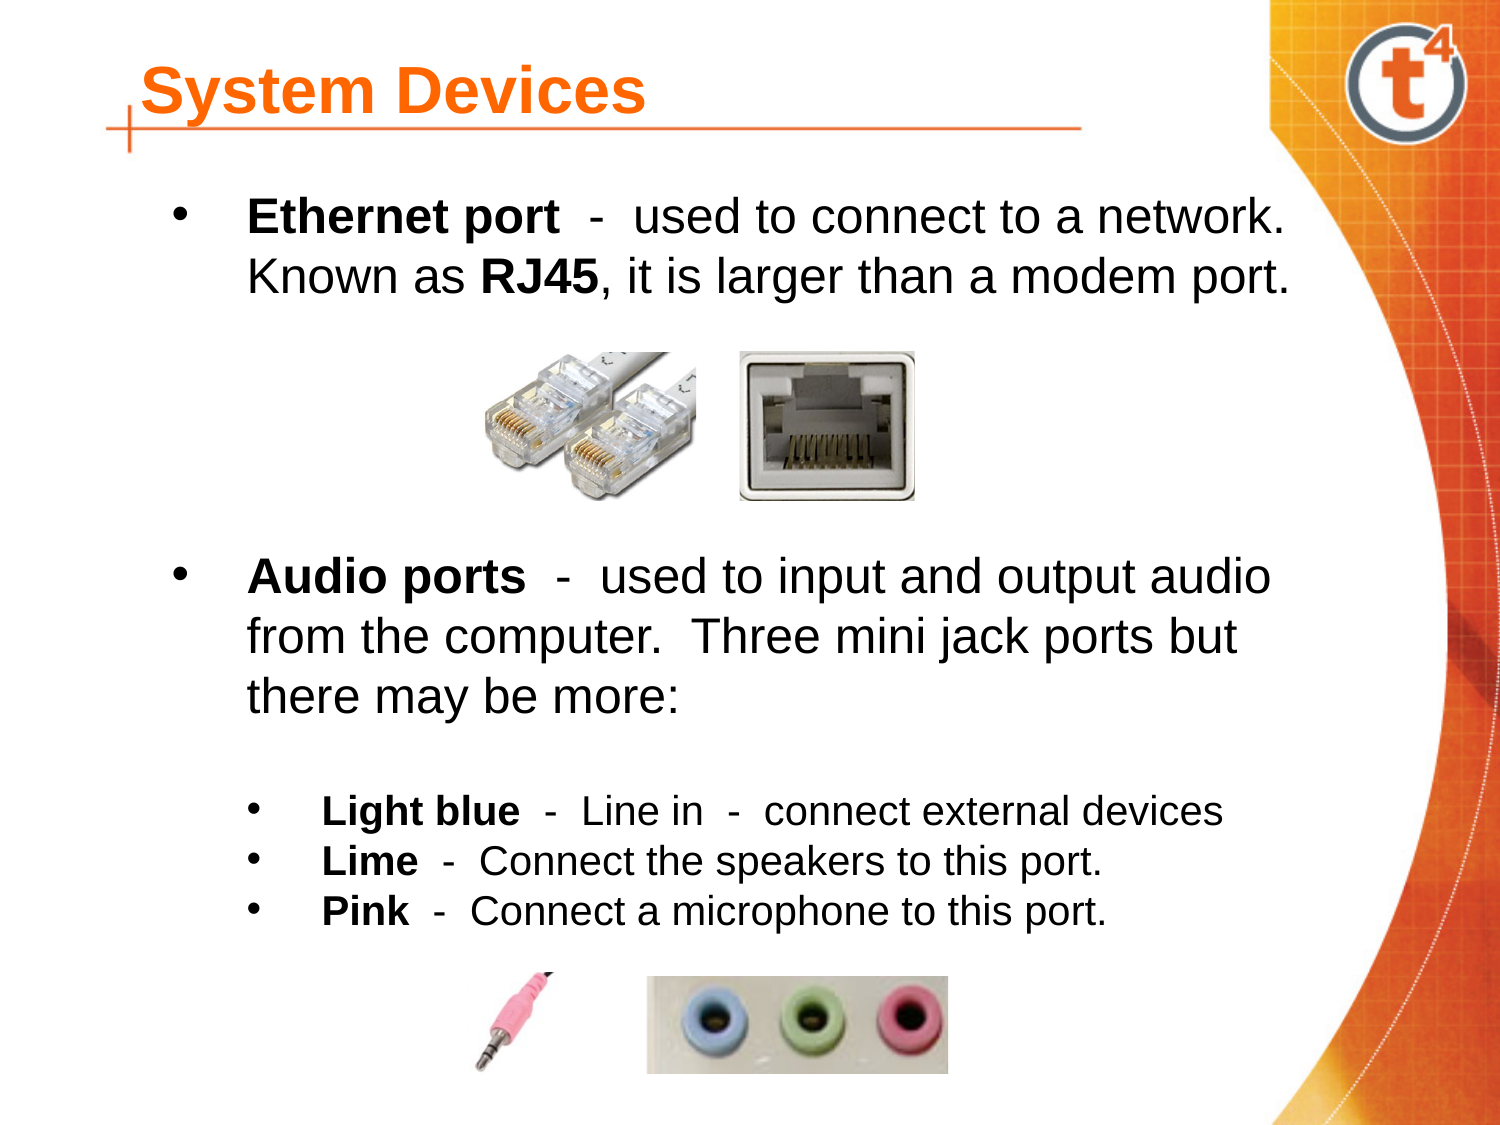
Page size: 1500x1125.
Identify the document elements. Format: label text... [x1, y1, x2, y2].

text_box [480, 351, 915, 501]
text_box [468, 972, 949, 1077]
text_box System Devices [125, 45, 1273, 128]
text_box Ethernet port - used to connect to a network. Known as RJ45, it is larger than a modem port. Audio ports - used to input and output audio from the computer. Three mini jack ports but there may be more: Light blue - Line in - connect external devices Lime - Connect the speakers to this port. Pink - Connect a microphone to this port. [81, 175, 1325, 942]
picture [0, 0, 1500, 1125]
